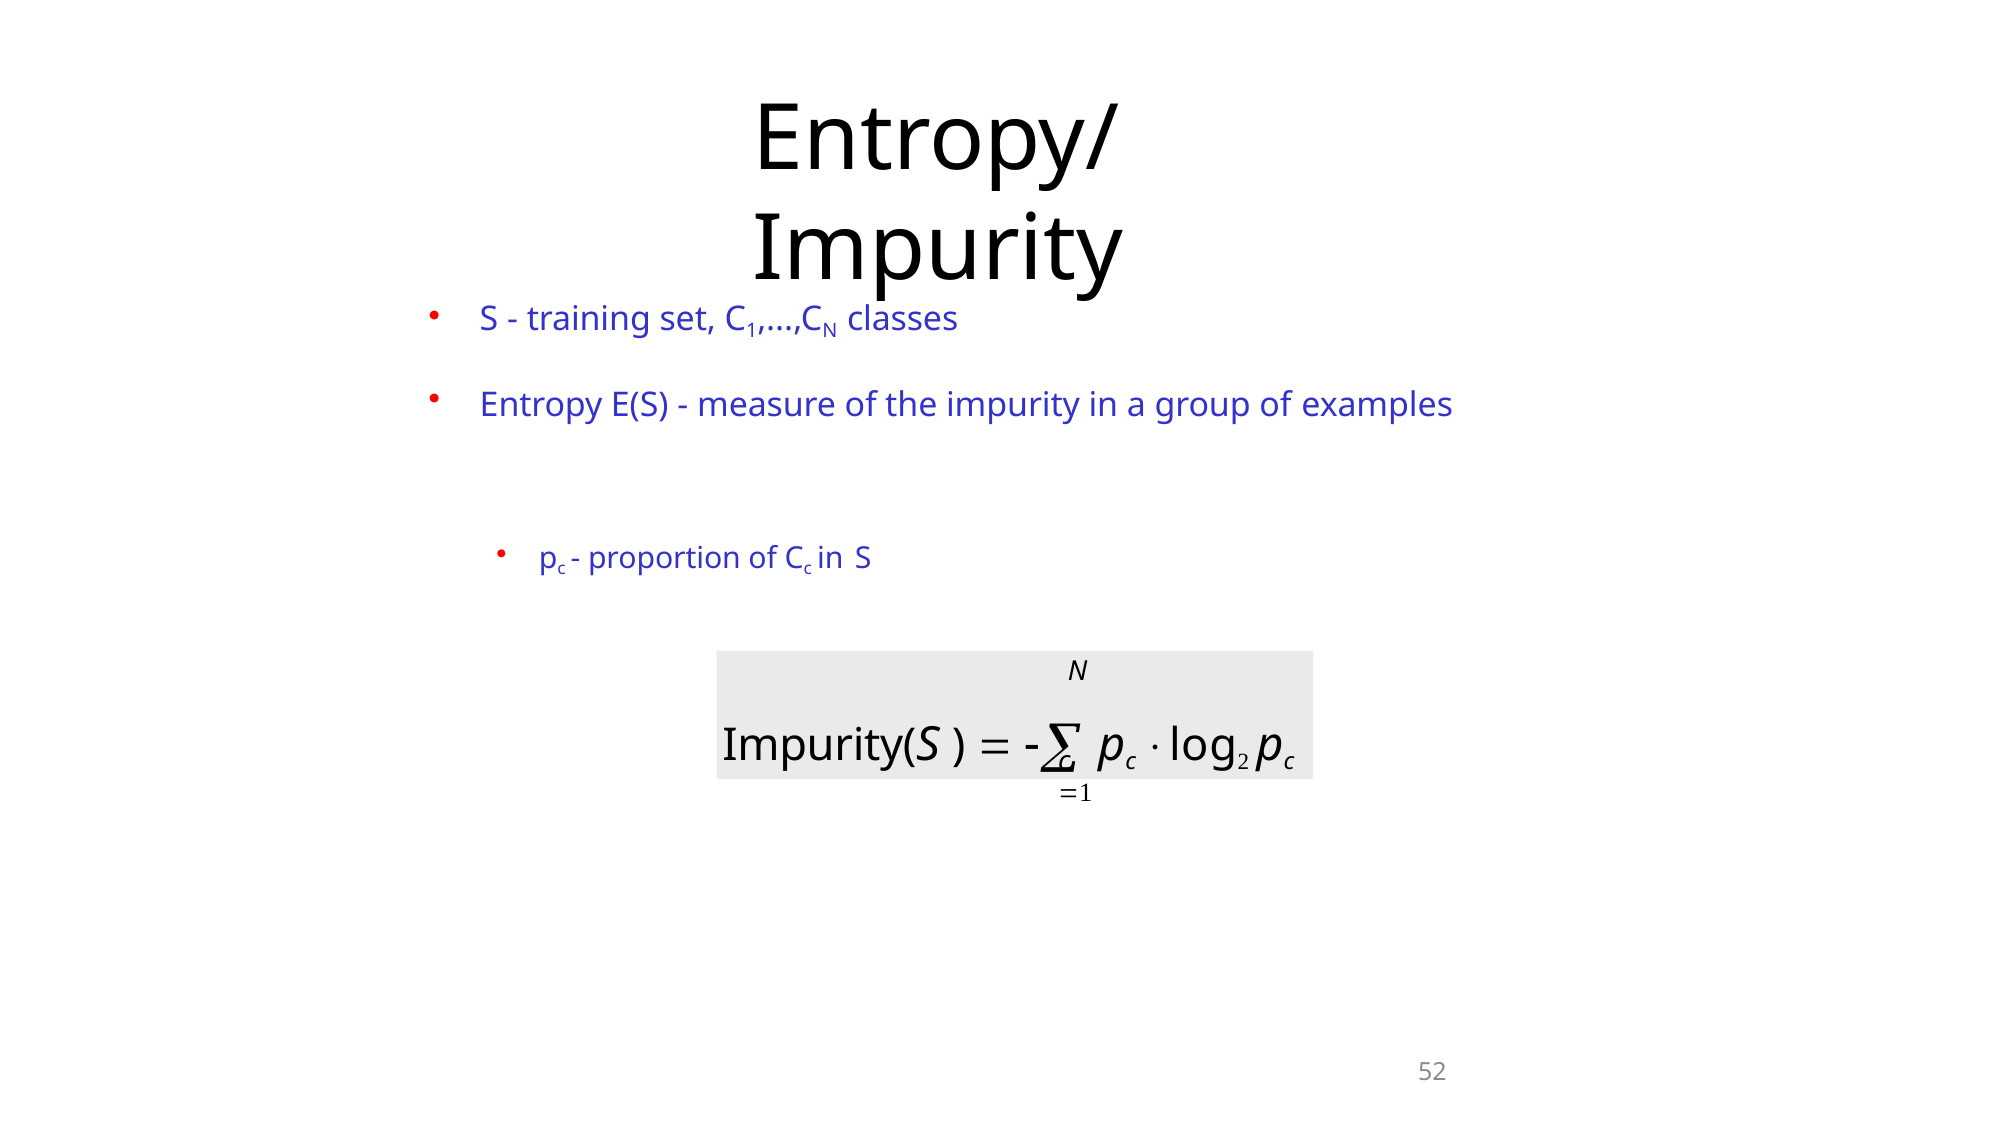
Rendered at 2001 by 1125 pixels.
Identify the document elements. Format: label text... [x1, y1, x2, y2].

text_box [1091, 650, 1314, 780]
text_box c 1 [1058, 781, 1107, 808]
text_box [716, 650, 1067, 780]
text_box S - training set, C1,...,CN classes Entropy E(S) - measure of the impurity in a group of examples [424, 294, 1471, 424]
text_box pc - proportion of Cc in S [490, 535, 892, 578]
title Entropy/Impurity [751, 75, 1263, 294]
slide_number 52 [1412, 746, 1863, 1125]
text_box N [1067, 650, 1091, 656]
text_box Impurity(S )   pc log2 pc [718, 656, 1306, 781]
